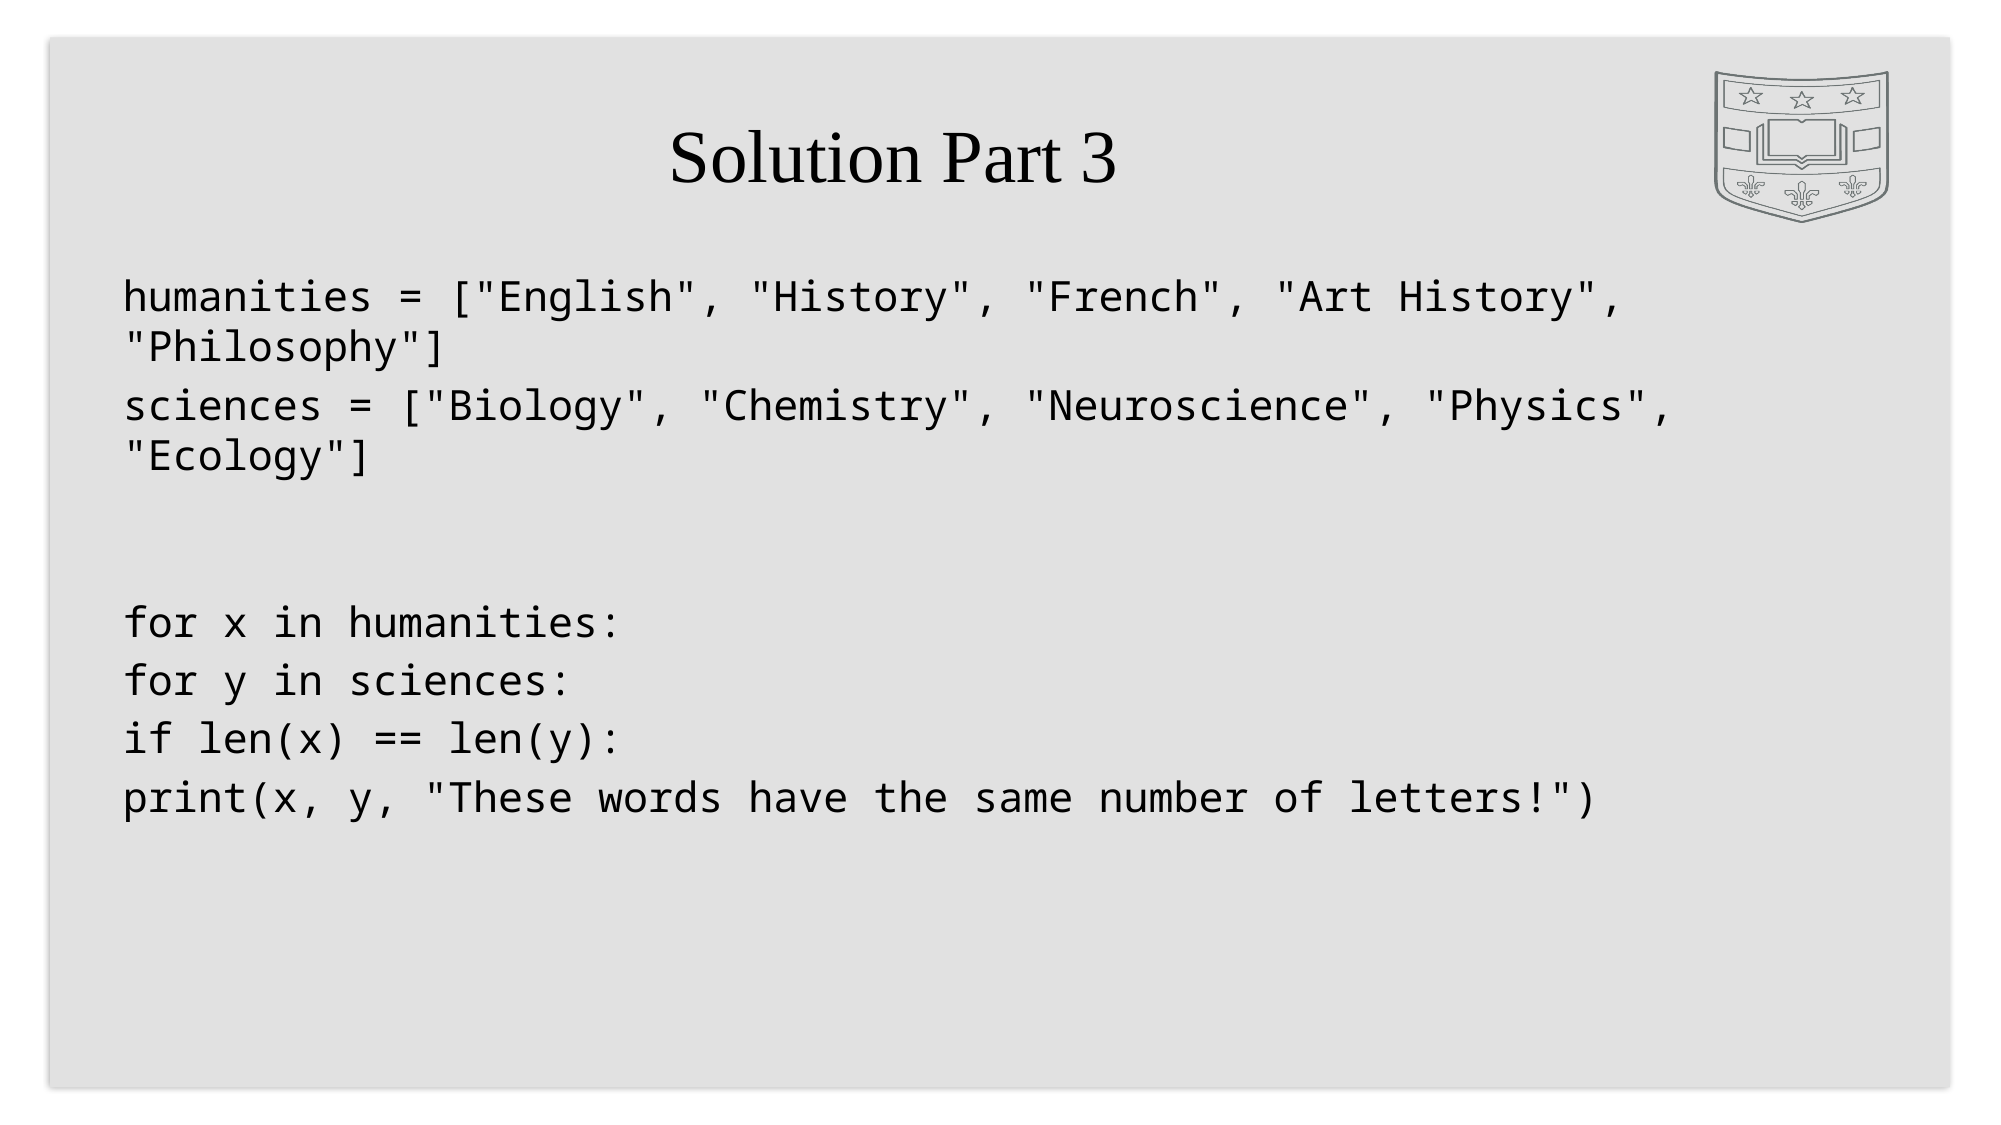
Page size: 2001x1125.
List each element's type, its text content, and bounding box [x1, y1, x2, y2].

picture [1714, 71, 1889, 223]
title Solution Part 3 [102, 71, 1686, 233]
list humanities = ["English", "History", "French", "Art History", "Philosophy"] sciences = ["Biology", "Chemistry", "Neuroscience", "Physics", "Ecology"] for x in humanities: for y in sciences: if len(x) == len(y): print(x, y, "These words have the same number of letters!") [108, 262, 1889, 1047]
